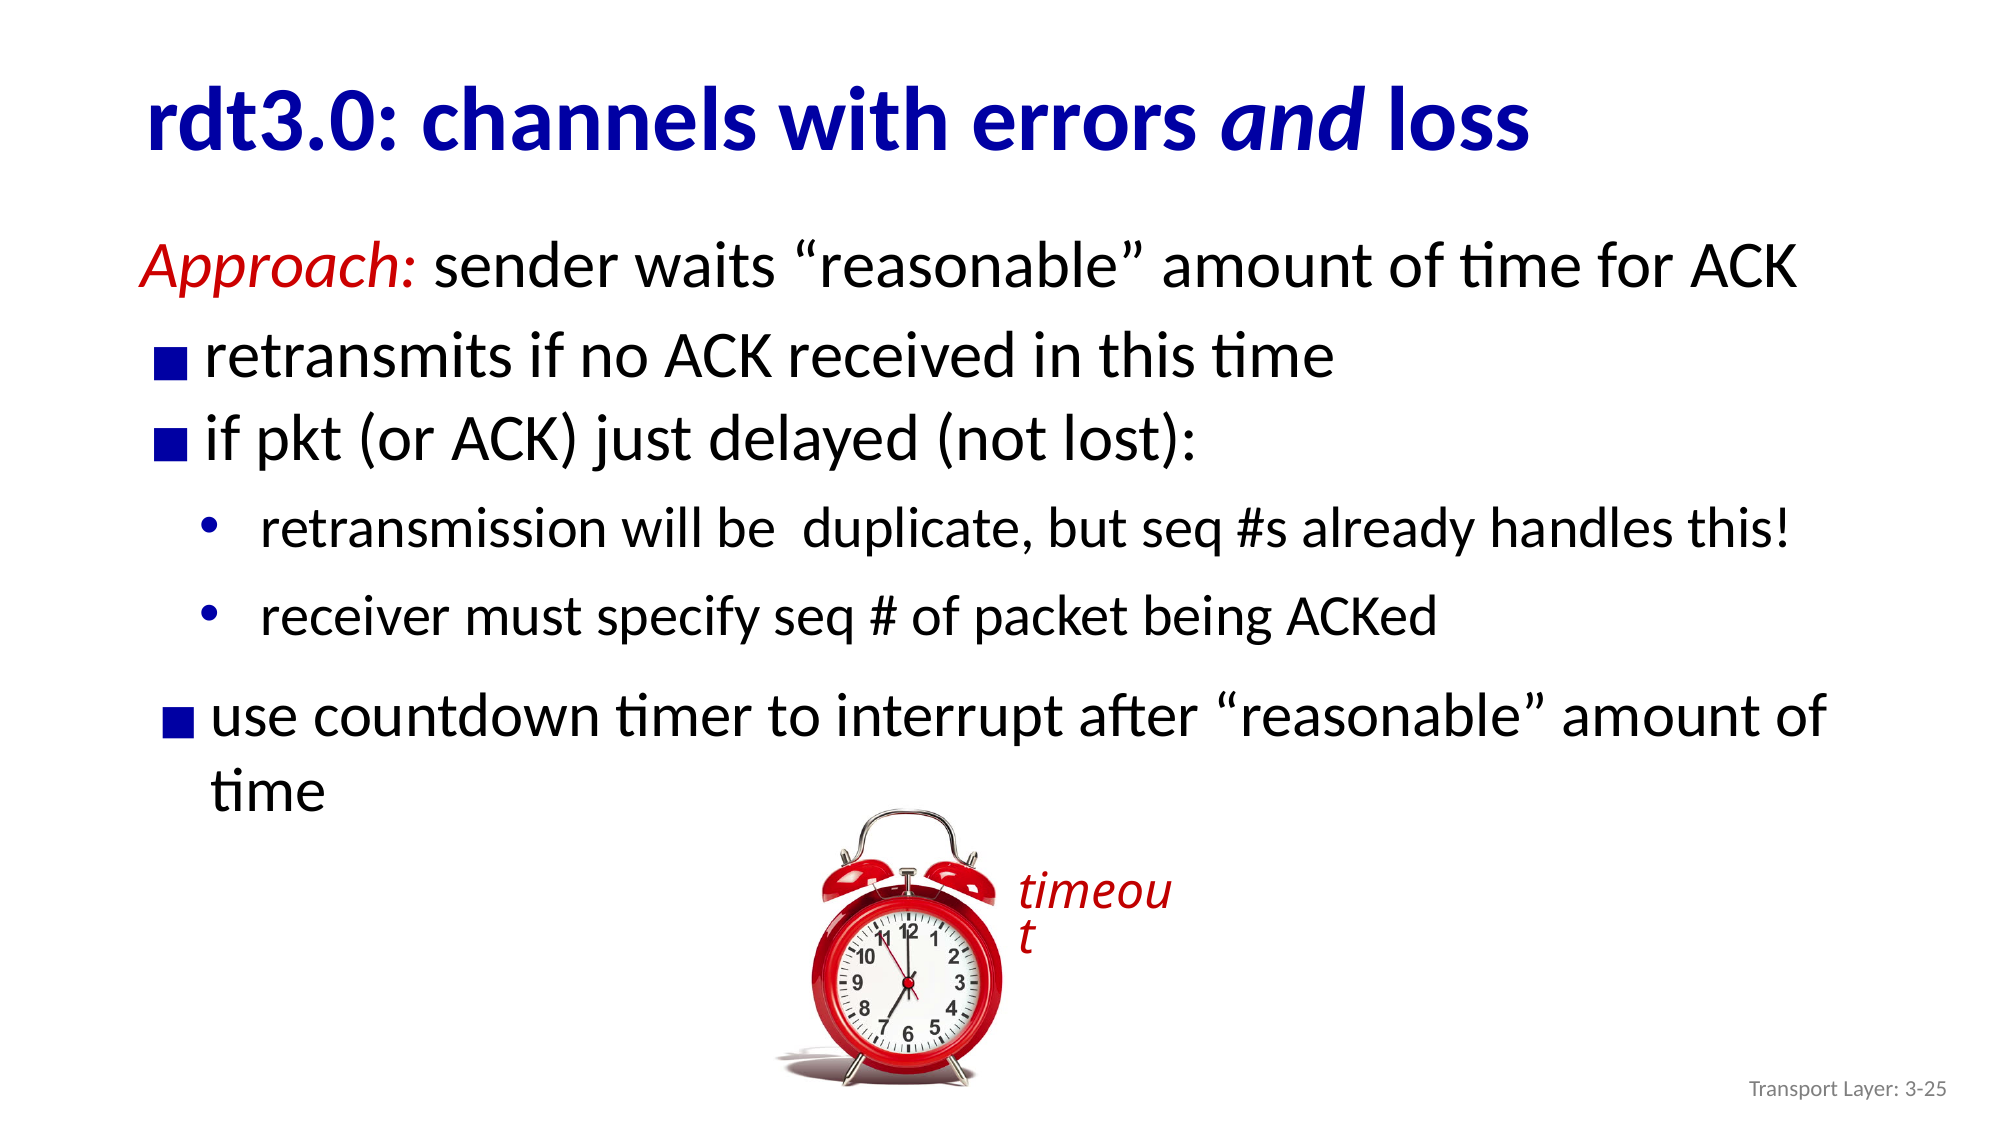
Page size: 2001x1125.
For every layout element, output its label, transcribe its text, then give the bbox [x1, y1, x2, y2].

slide_number Transport Layer: 3-‹#› [1512, 1056, 1963, 1117]
text_box Approach: sender waits “reasonable” amount of time for ACK retransmits if no ACK received in this time if pkt (or ACK) just delayed (not lost): retransmission will be duplicate, but seq #s already handles this! receiver must specify seq # of packet being ACKed [123, 222, 1916, 1055]
text_box use countdown timer to interrupt after “reasonable” amount of time [132, 665, 1925, 833]
title rdt3.0: channels with errors and loss [131, 47, 1952, 195]
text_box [631, 799, 1204, 1113]
